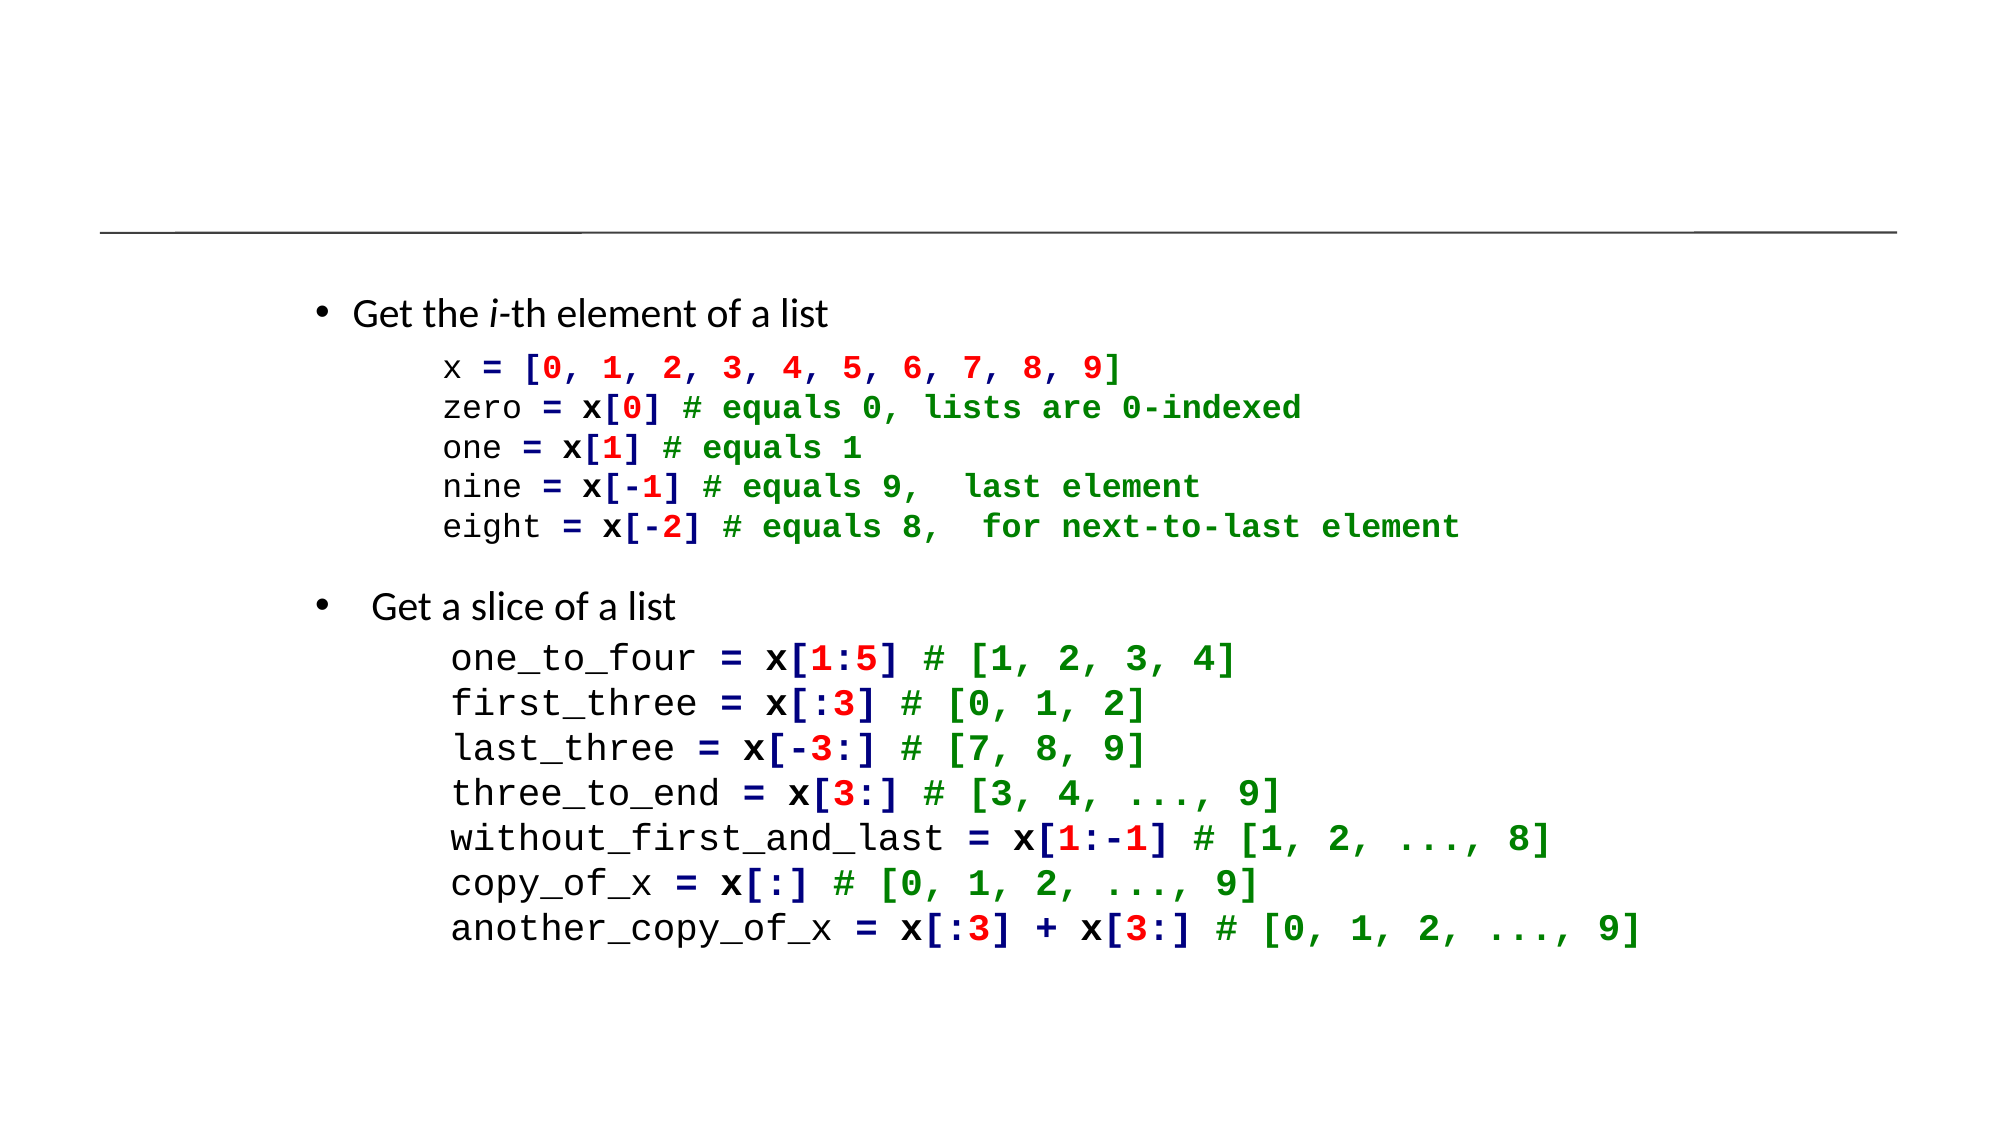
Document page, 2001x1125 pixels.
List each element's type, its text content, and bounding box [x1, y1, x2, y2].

text_box Get a slice of a list [299, 571, 1650, 647]
list Get the i-th element of a list [300, 283, 1650, 359]
text_box one_to_four = x[1:5] # [1, 2, 3, 4] first_three = x[:3] # [0, 1, 2] last_three = x[-3:] # [7, 8, 9] three_to_end = x[3:] # [3, 4, ..., 9] without_first_and_last = x[1:-1] # [1, 2, ..., 8] copy_of_x = x[:] # [0, 1, 2, ..., 9] another_copy_of_x = x[:3] + x[3:] # [0, 1, 2, ..., 9] [435, 625, 1711, 956]
text_box x = [0, 1, 2, 3, 4, 5, 6, 7, 8, 9] zero = x[0] # equals 0, lists are 0-indexed one = x[1] # equals 1 nine = x[-1] # equals 9, last element eight = x[-2] # equals 8, for next-to-last element [427, 337, 1711, 552]
